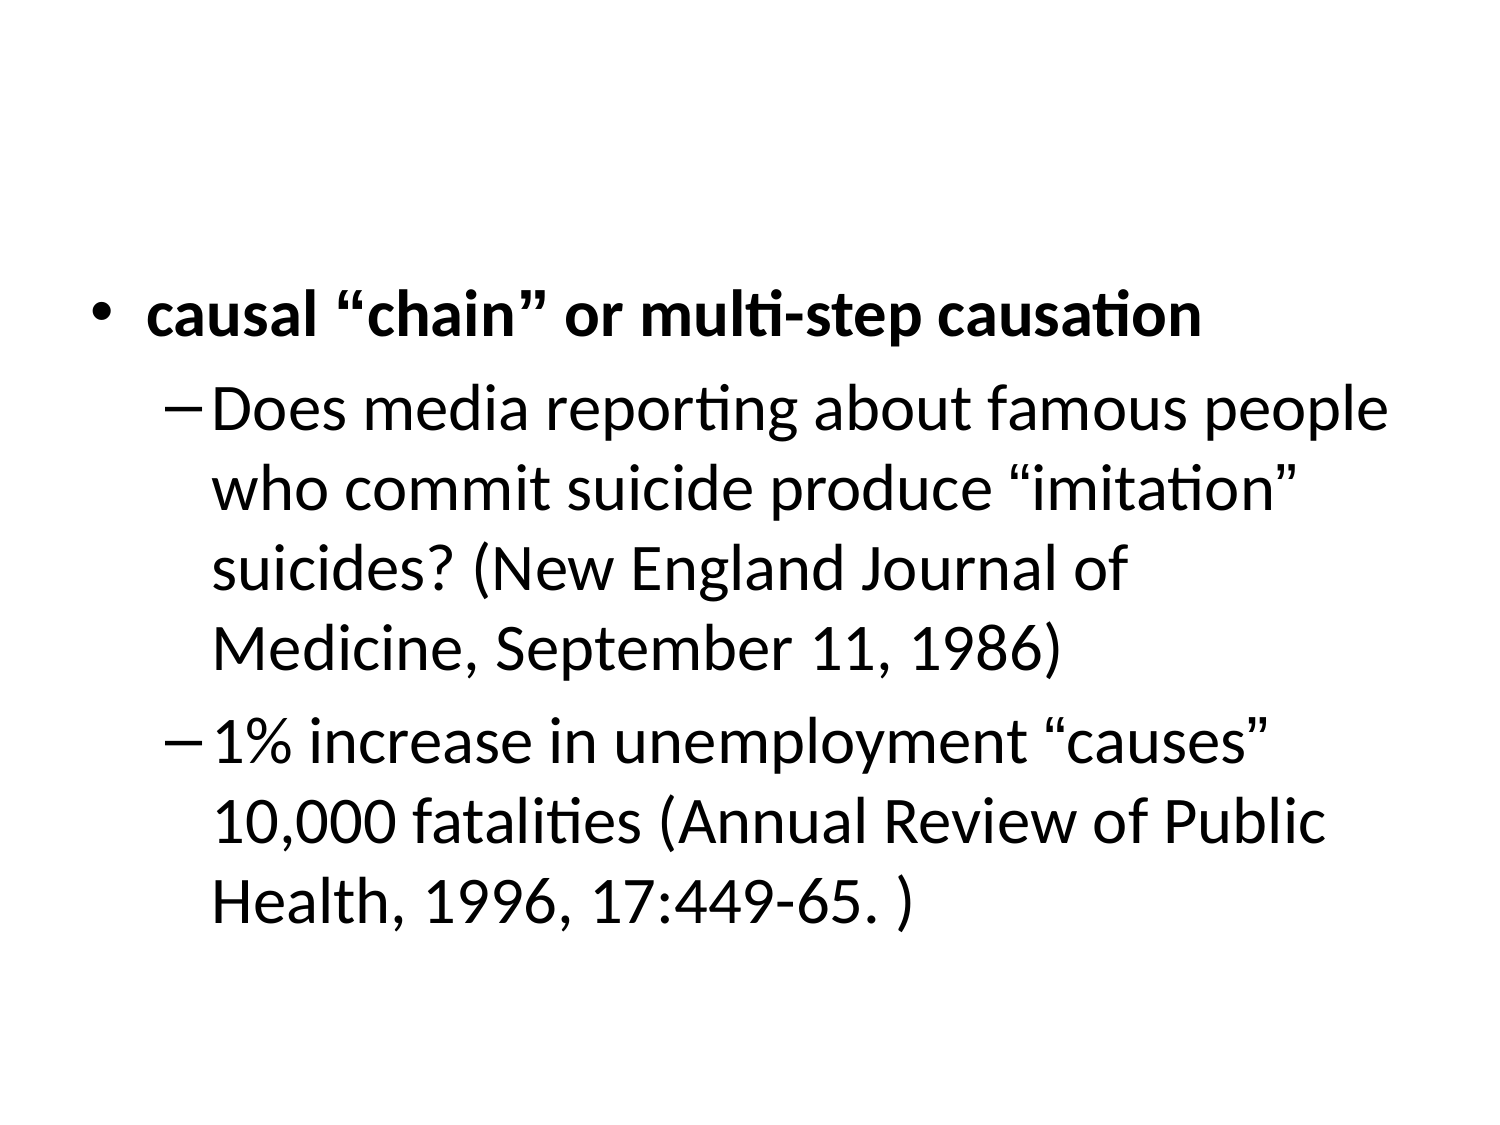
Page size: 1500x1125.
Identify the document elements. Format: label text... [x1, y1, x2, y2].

list causal “chain” or multi-step causation Does media reporting about famous people who commit suicide produce “imitation” suicides? (New England Journal of Medicine, September 11, 1986) 1% increase in unemployment “causes” 10,000 fatalities (Annual Review of Public Health, 1996, 17:449-65. ) [75, 262, 1425, 1005]
